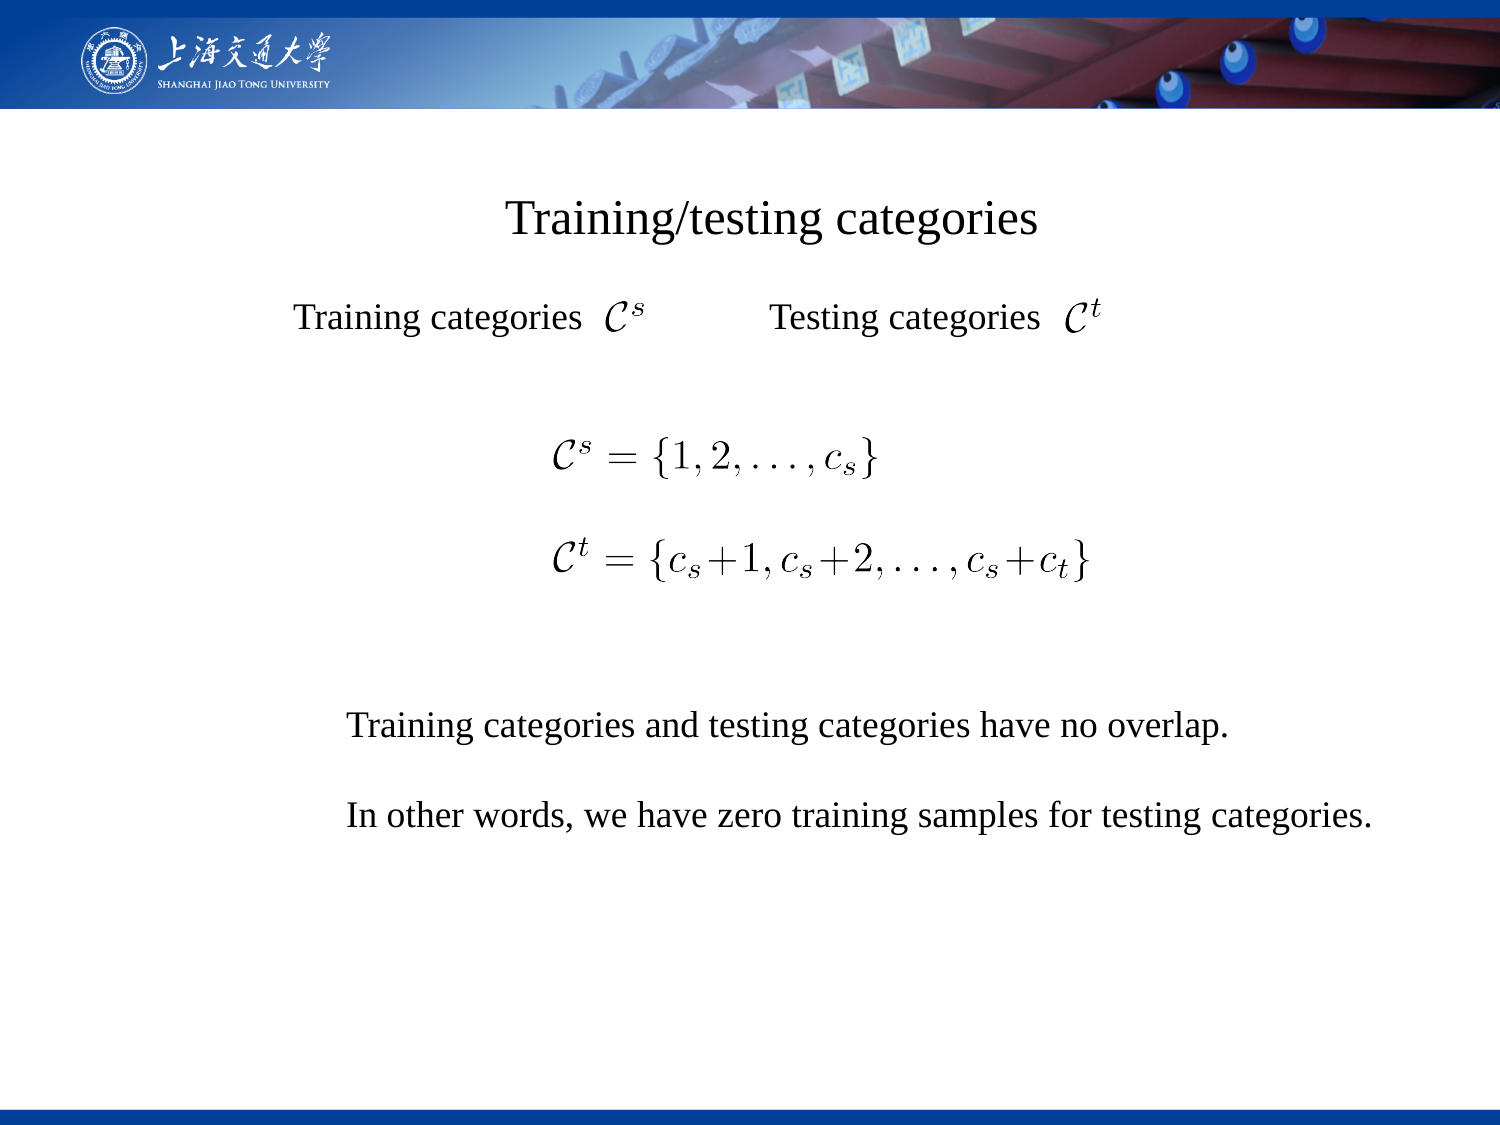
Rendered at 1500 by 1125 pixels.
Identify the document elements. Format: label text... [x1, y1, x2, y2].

picture [553, 437, 877, 479]
text_box Training/testing categories [490, 177, 1055, 252]
picture [553, 537, 1089, 582]
picture [0, 18, 1500, 109]
text_box Training categories and testing categories have no overlap. In other words, we have zero training samples for testing categories. [331, 692, 1389, 843]
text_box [276, 284, 1101, 346]
